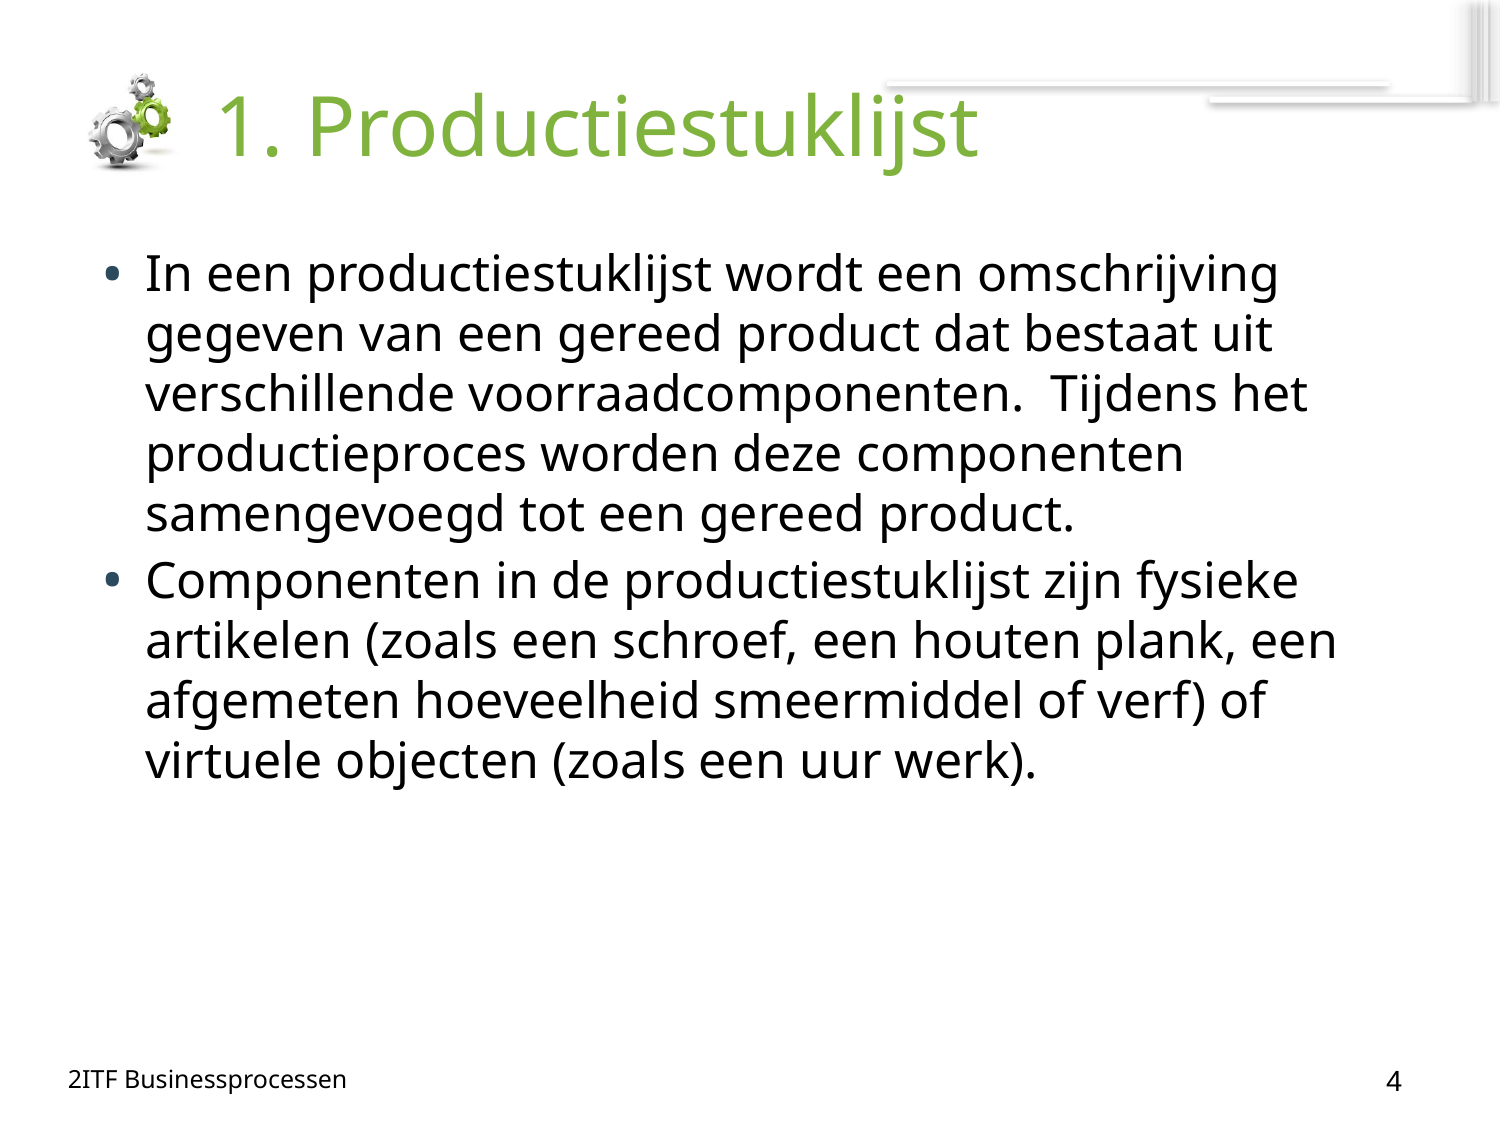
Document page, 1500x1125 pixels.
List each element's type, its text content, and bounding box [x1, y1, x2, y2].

picture [78, 69, 186, 176]
slide_number 4 [1371, 1054, 1497, 1115]
title 1. Productiestuklijst [199, 35, 1465, 211]
list In een productiestuklijst wordt een omschrijving gegeven van een gereed product dat bestaat uit verschillende voorraadcomponenten. Tijdens het productieproces worden deze componenten samengevoegd tot een gereed product. Componenten in de productiestuklijst zijn fysieke artikelen (zoals een schroef, een houten plank, een afgemeten hoeveelheid smeermiddel of verf) of virtuele objecten (zoals een uur werk). [70, 234, 1421, 1055]
